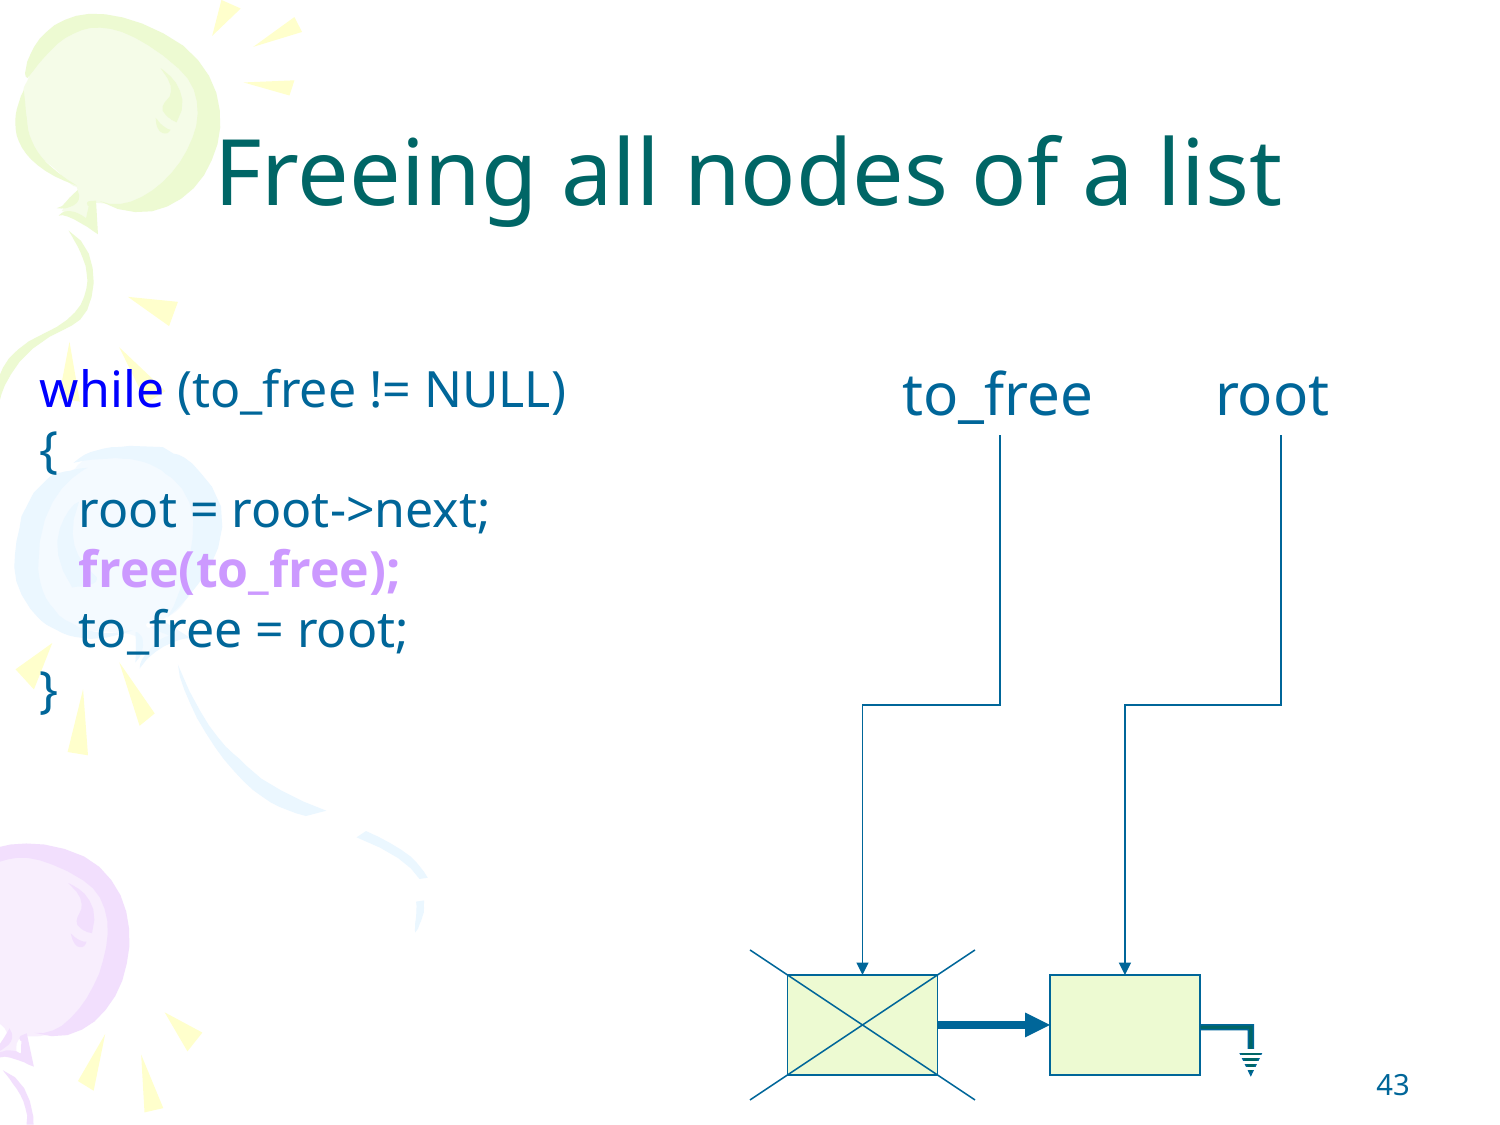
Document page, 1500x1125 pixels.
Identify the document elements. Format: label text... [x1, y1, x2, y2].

title Freeing all nodes of a list [72, 16, 1425, 233]
text_box to_free [887, 349, 1113, 436]
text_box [749, 949, 976, 1101]
text_box [1049, 975, 1200, 1075]
text_box root [1199, 349, 1363, 436]
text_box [660, 635, 927, 774]
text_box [1199, 1024, 1276, 1076]
text_box ‹#› [1074, 1058, 1425, 1096]
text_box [932, 626, 1474, 784]
text_box while (to_free != NULL) { root = root->next; free(to_free); to_free = root; } [24, 350, 775, 725]
